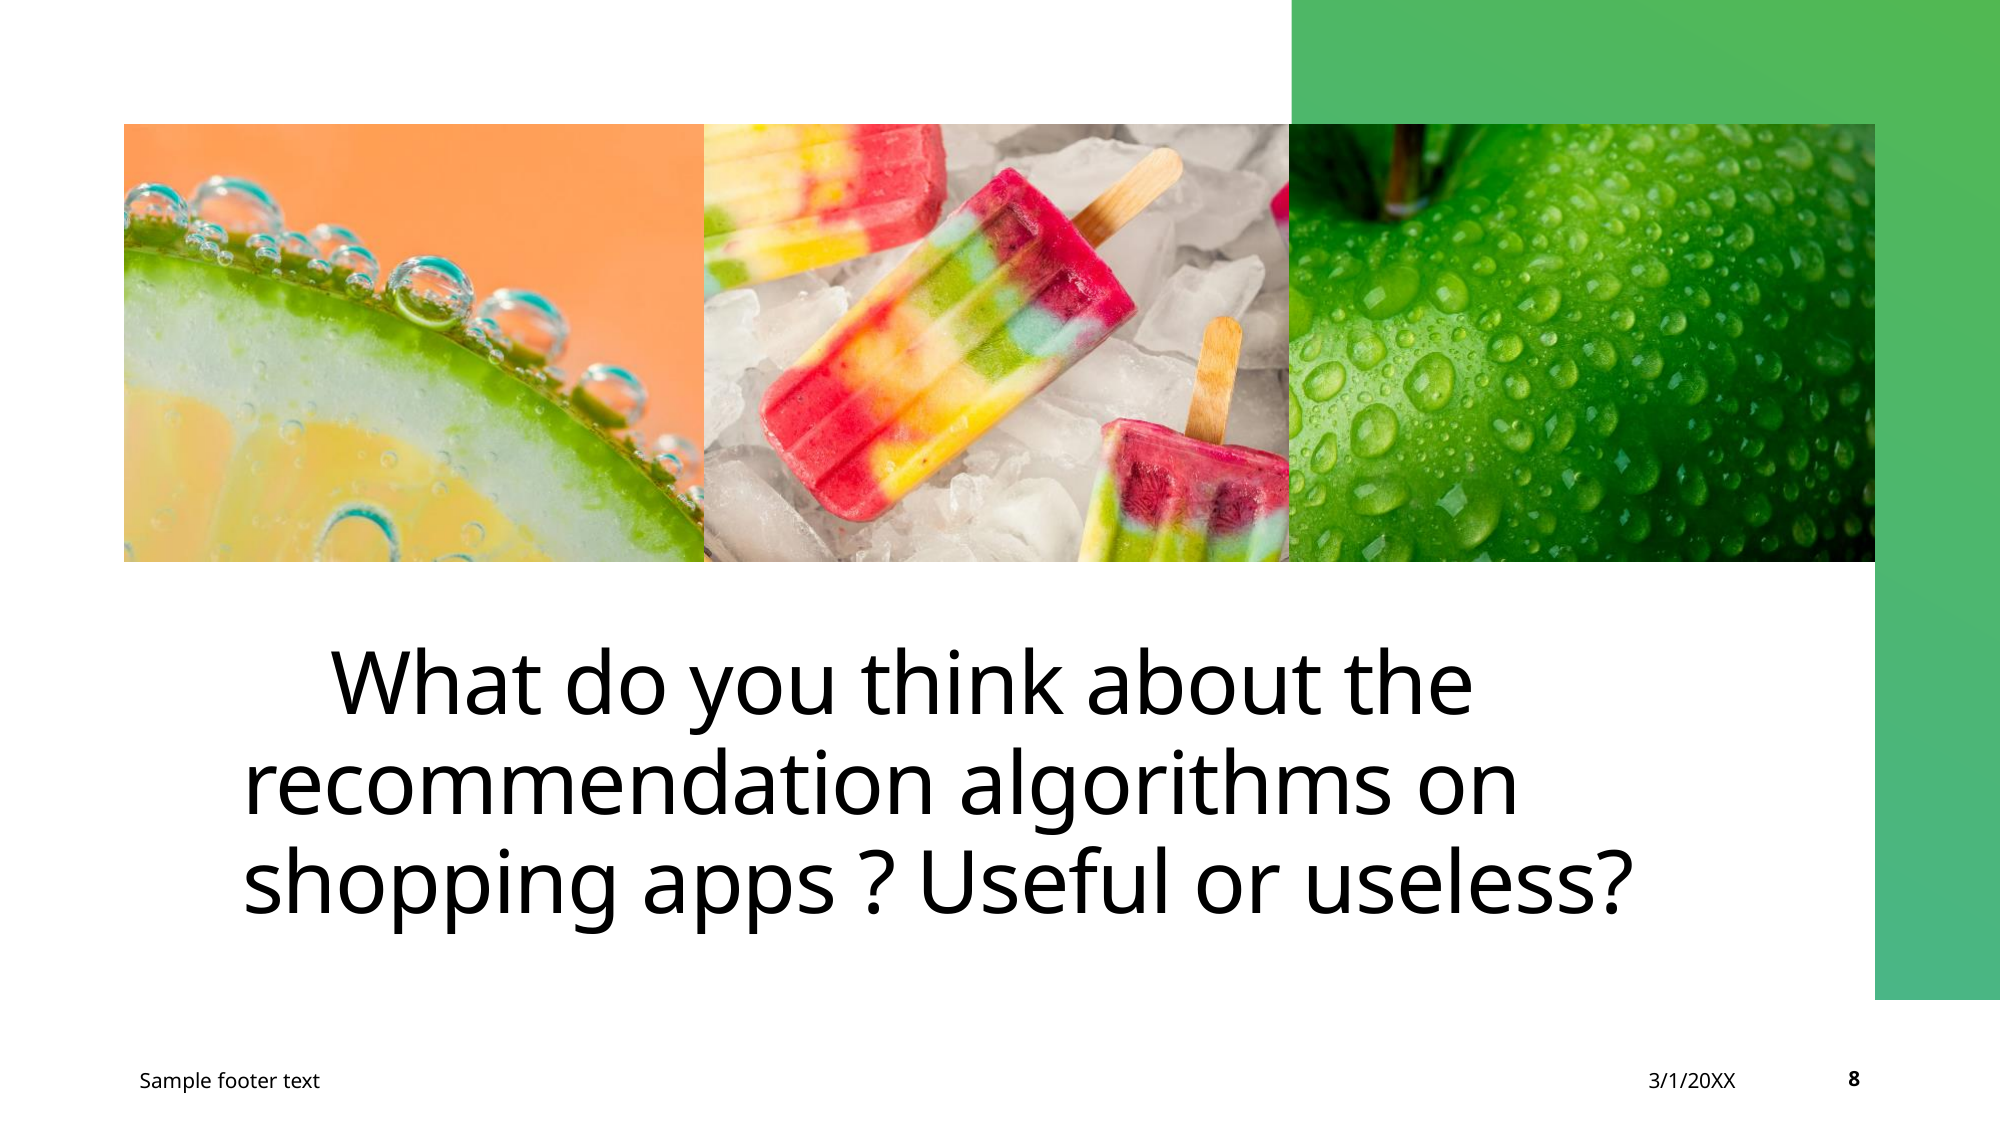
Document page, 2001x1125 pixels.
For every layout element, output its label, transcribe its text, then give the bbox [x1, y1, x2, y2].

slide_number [1444, 1050, 1751, 1110]
slide_number 8 [1788, 1050, 1875, 1110]
picture [124, 124, 1875, 562]
footer Sample footer text [124, 1050, 1125, 1110]
title What do you think about the recommendation algorithms on shopping apps ? Useful or useless? [227, 627, 1822, 1000]
